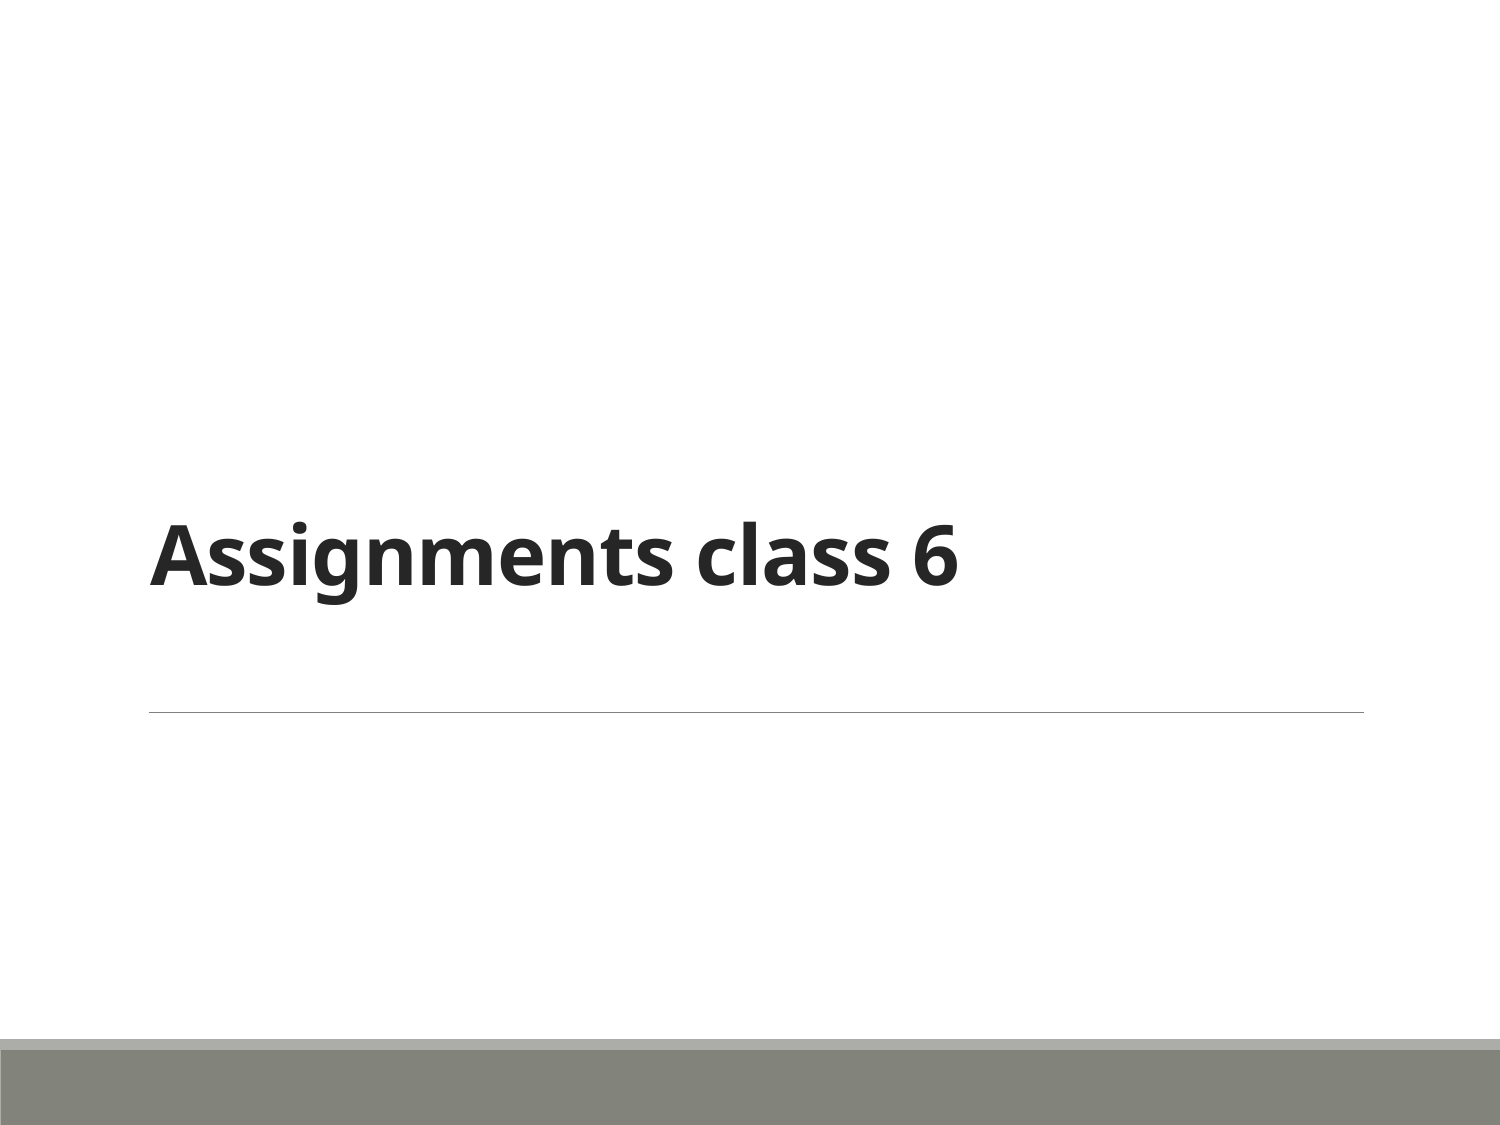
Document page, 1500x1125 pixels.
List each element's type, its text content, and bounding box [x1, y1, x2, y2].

title Assignments class 6 [135, 124, 1373, 710]
